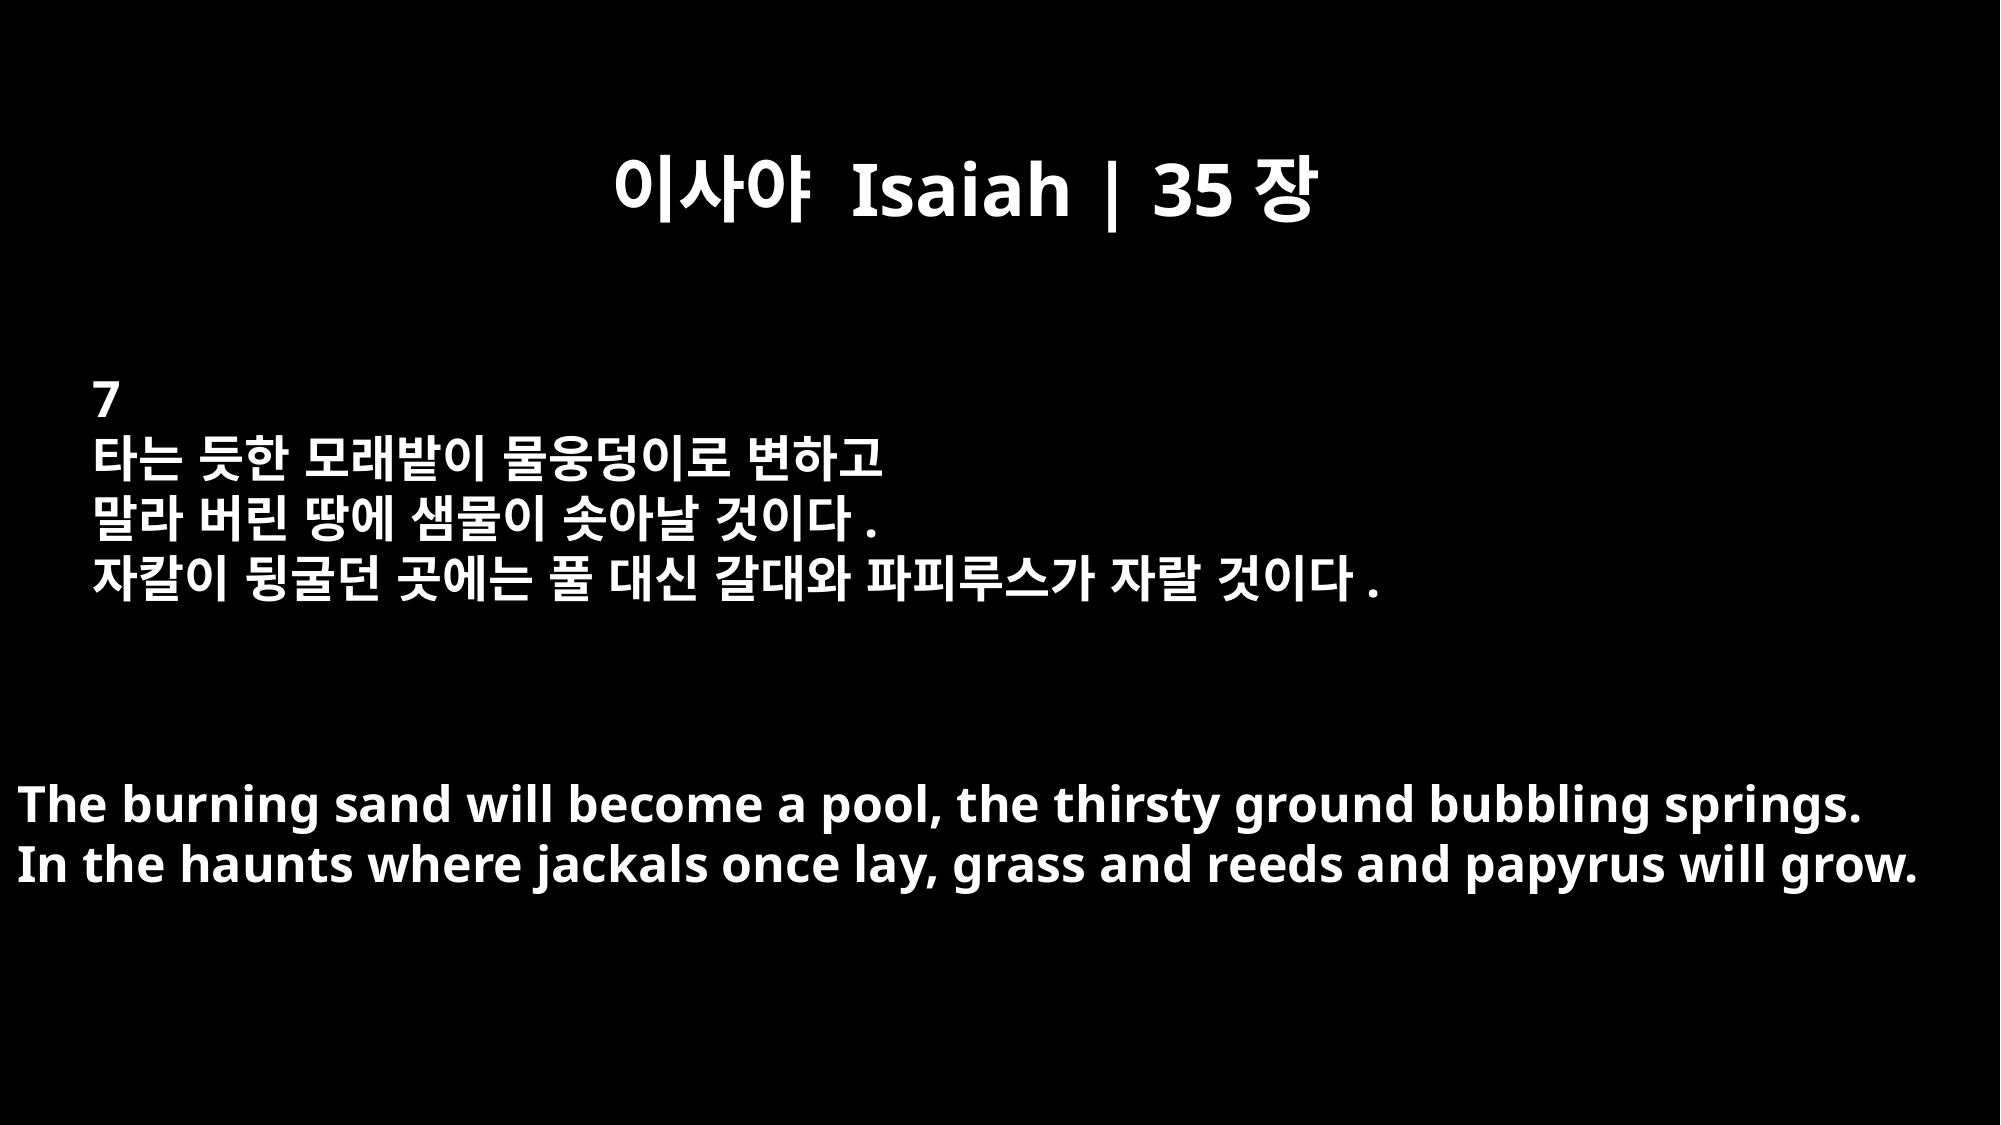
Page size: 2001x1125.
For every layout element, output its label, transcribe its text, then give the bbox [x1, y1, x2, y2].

text_box The burning sand will become a pool, the thirsty ground bubbling springs. In the haunts where jackals once lay, grass and reeds and papyrus will grow. [2, 764, 1935, 900]
text_box 7 타는 듯한 모래밭이 물웅덩이로 변하고 말라 버린 땅에 샘물이 솟아날 것이다. 자칼이 뒹굴던 곳에는 풀 대신 갈대와 파피루스가 자랄 것이다. [78, 359, 1397, 615]
text_box 이사야 Isaiah | 35장 [596, 136, 1336, 239]
